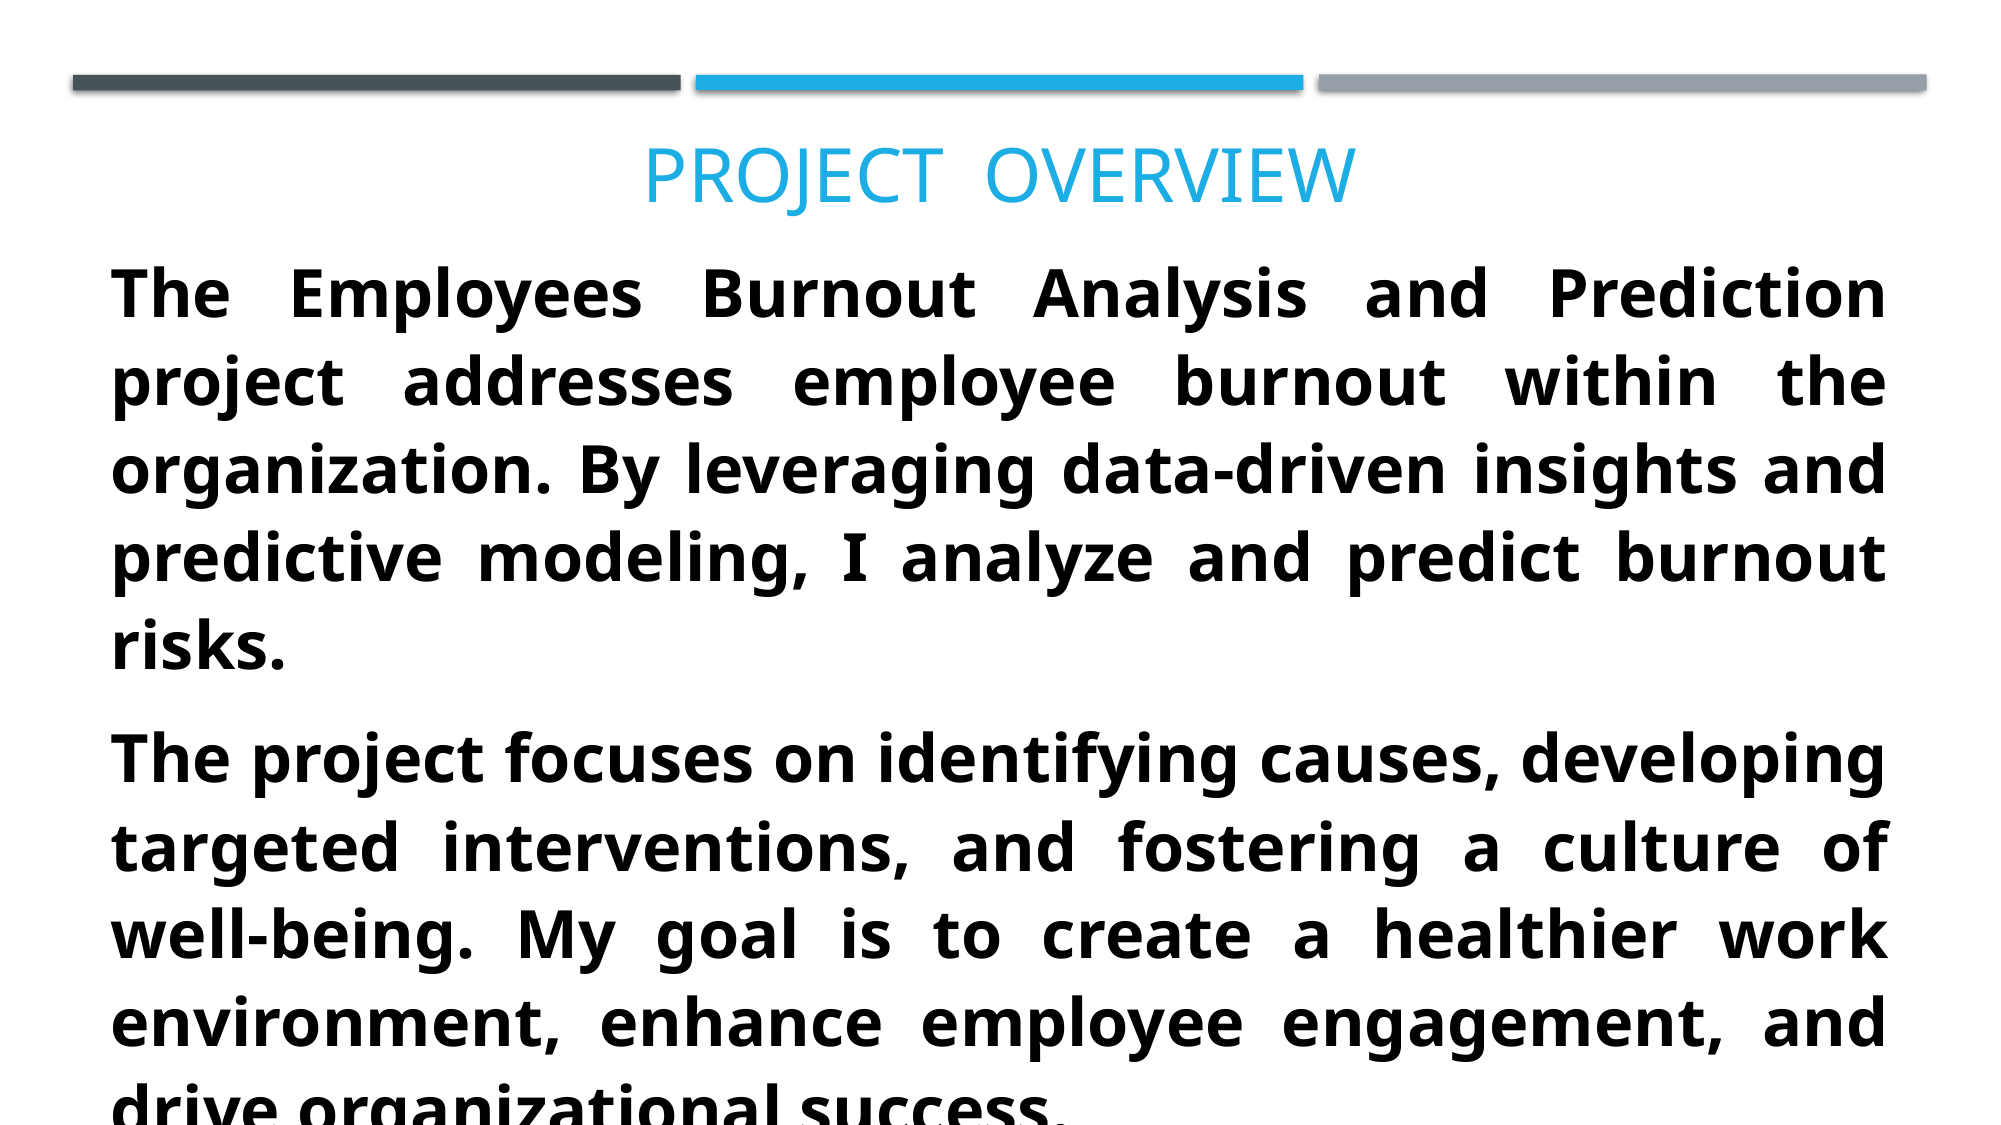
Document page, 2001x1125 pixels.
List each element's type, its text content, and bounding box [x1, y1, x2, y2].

title PROJECT OVERVIEW [95, 115, 1905, 230]
list The Employees Burnout Analysis and Prediction project addresses employee burnout within the organization. By leveraging data-driven insights and predictive modeling, I analyze and predict burnout risks. The project focuses on identifying causes, developing targeted interventions, and fostering a culture of well-being. My goal is to create a healthier work environment, enhance employee engagement, and drive organizational success. [95, 230, 1905, 1055]
